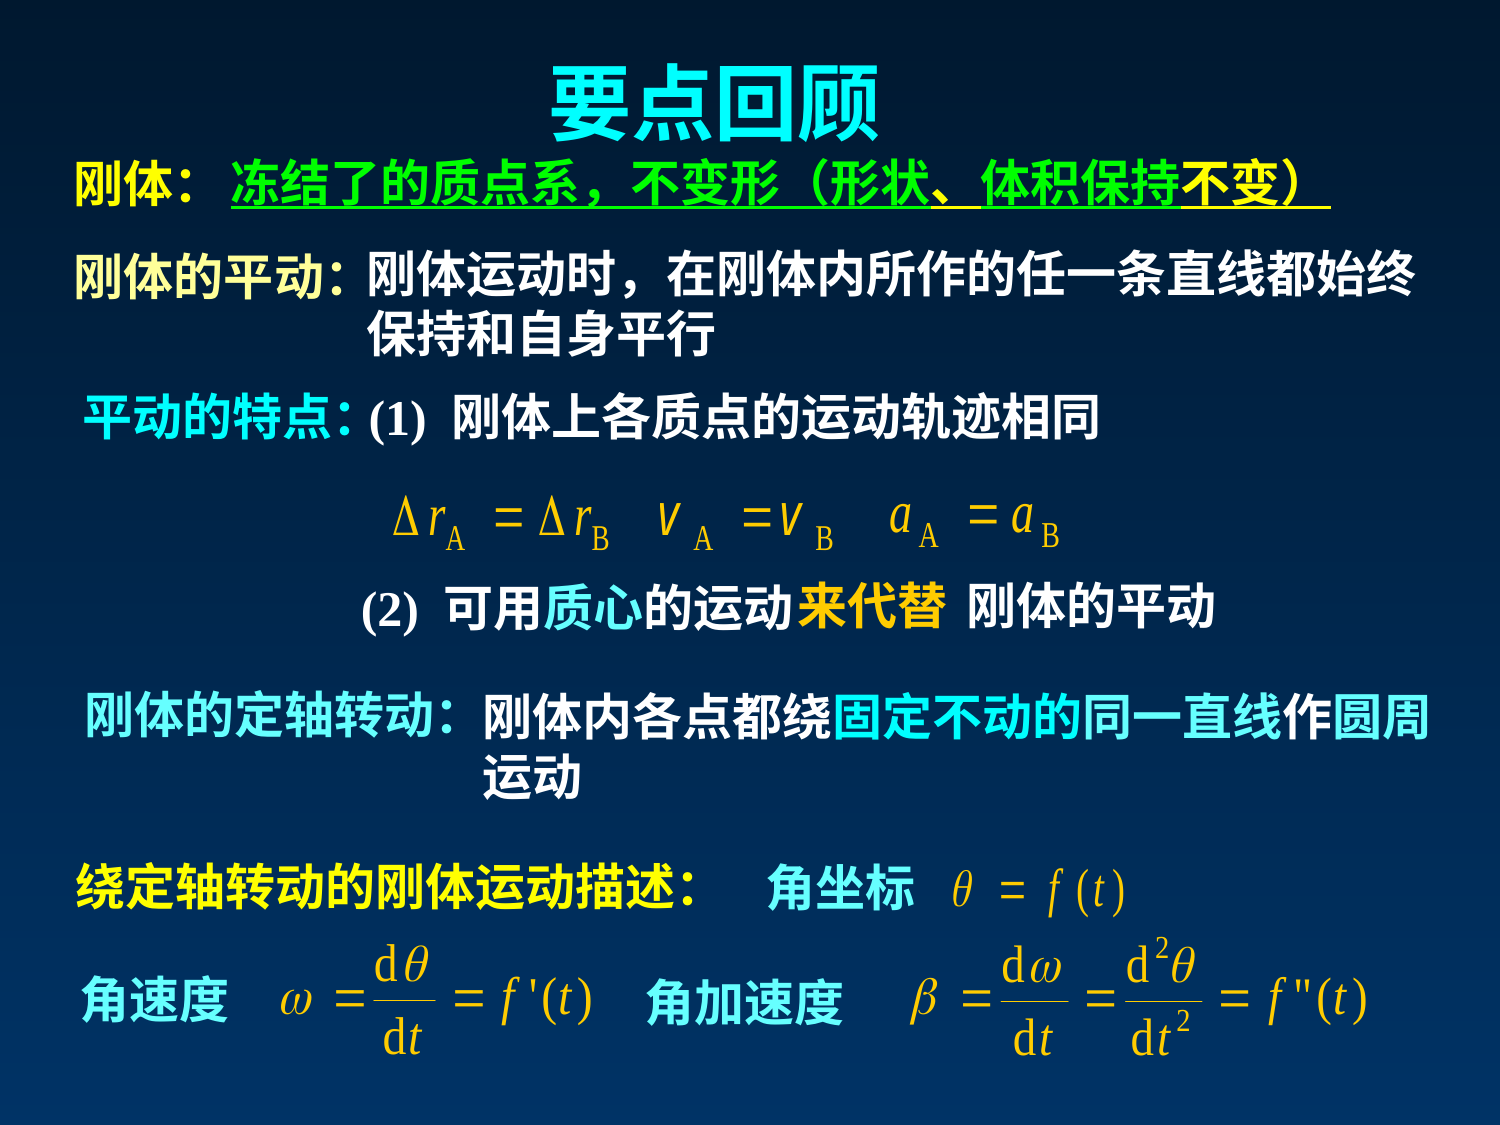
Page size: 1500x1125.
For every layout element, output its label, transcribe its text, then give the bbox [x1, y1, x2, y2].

text_box (1) 刚体上各质点的运动轨迹相同 [353, 378, 1441, 454]
text_box 刚体的平动： [59, 237, 351, 313]
text_box 绕定轴转动的刚体运动描述： [61, 847, 750, 923]
text_box 刚体： [59, 145, 213, 220]
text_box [345, 566, 1495, 645]
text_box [388, 481, 1068, 554]
text_box 刚体运动时，在刚体内所作的任一条直线都始终保持和自身平行 [351, 235, 1449, 431]
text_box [64, 936, 596, 1059]
text_box 要点回顾 [525, 43, 904, 144]
text_box 平动的特点： [44, 378, 353, 454]
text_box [749, 848, 1131, 924]
text_box 冻结了的质点系，不变形（形状、体积保持不变） [215, 144, 1386, 220]
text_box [628, 929, 1371, 1059]
text_box 刚体的定轴转动： [50, 676, 520, 752]
text_box 刚体内各点都绕固定不动的同一直线作圆周运动 [467, 677, 1487, 813]
